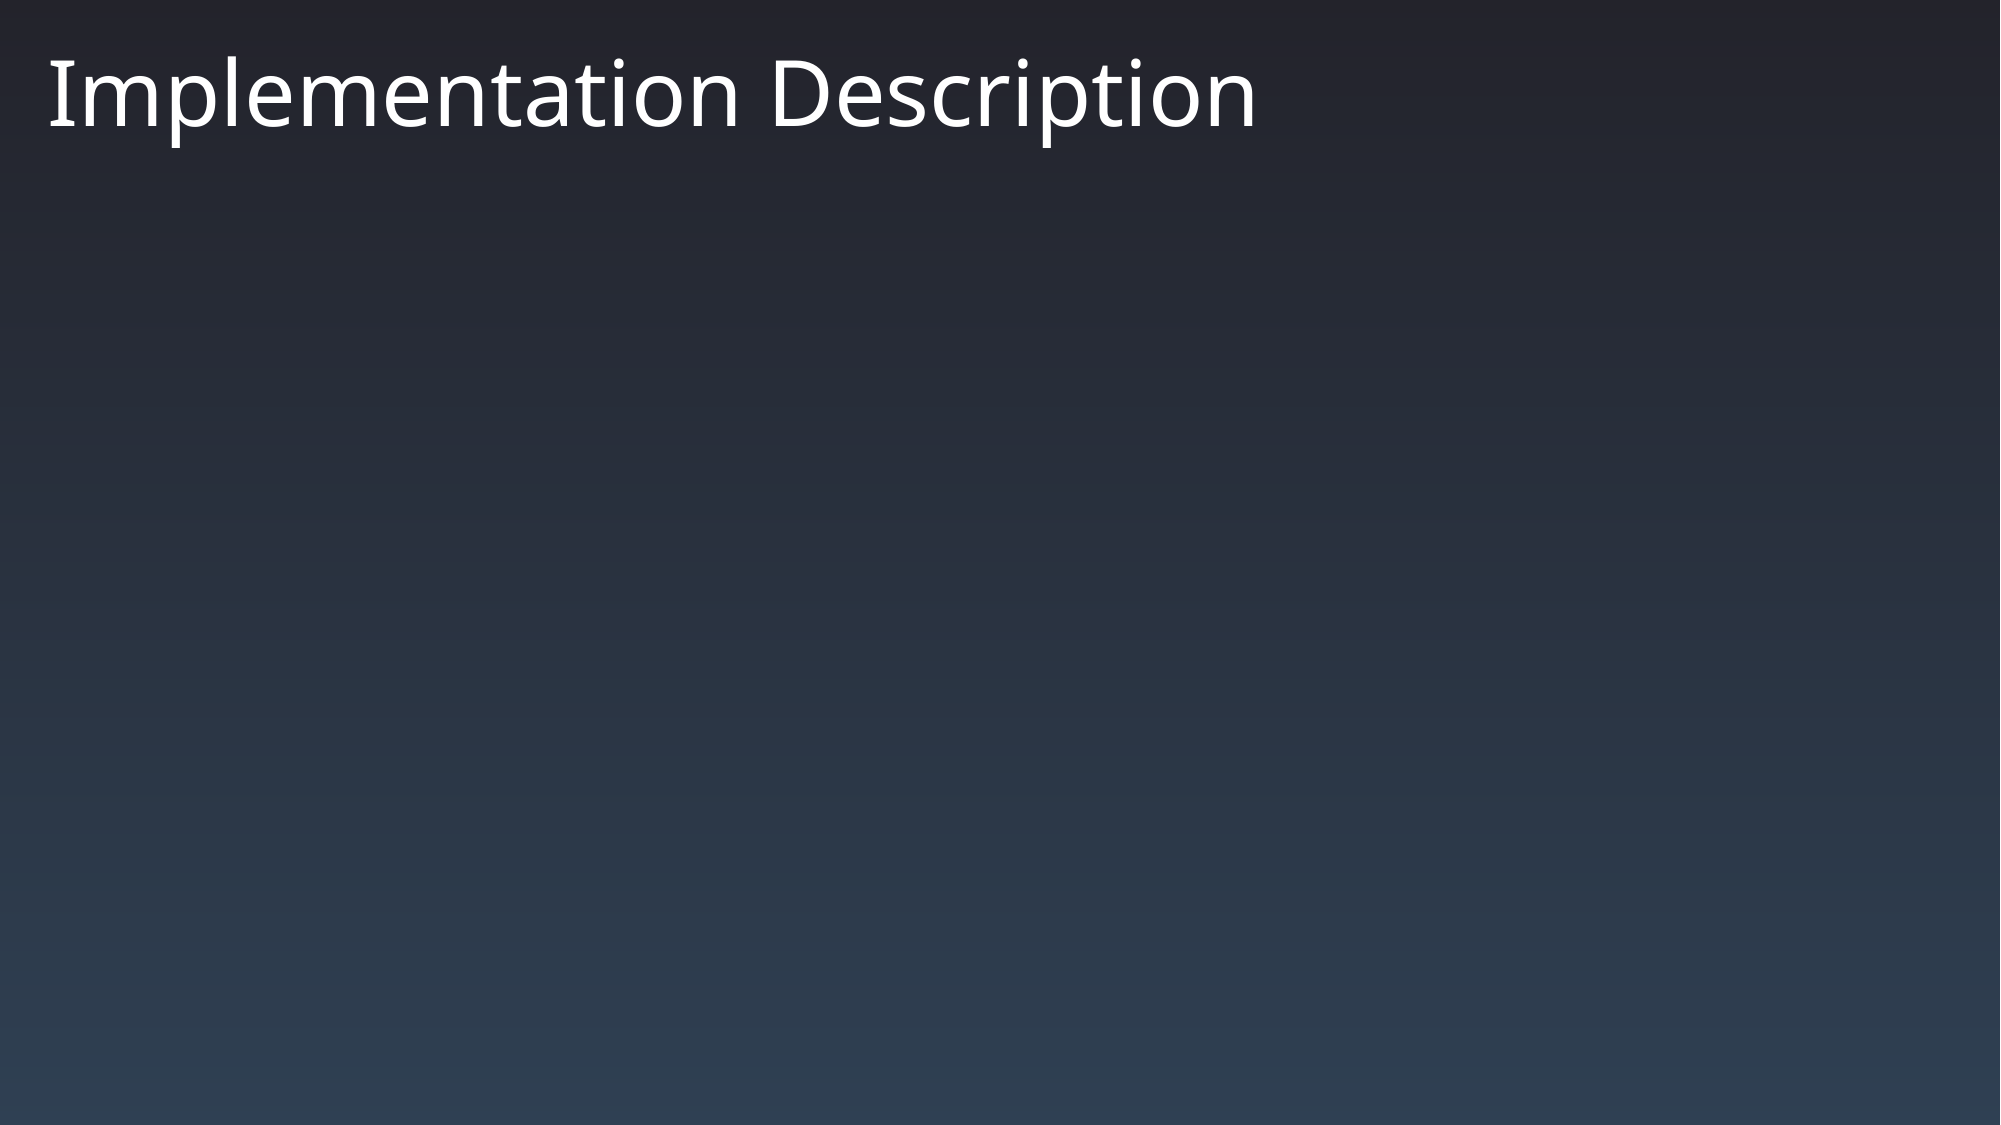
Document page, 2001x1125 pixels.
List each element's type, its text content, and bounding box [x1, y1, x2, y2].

title Implementation Description [32, 22, 1967, 172]
